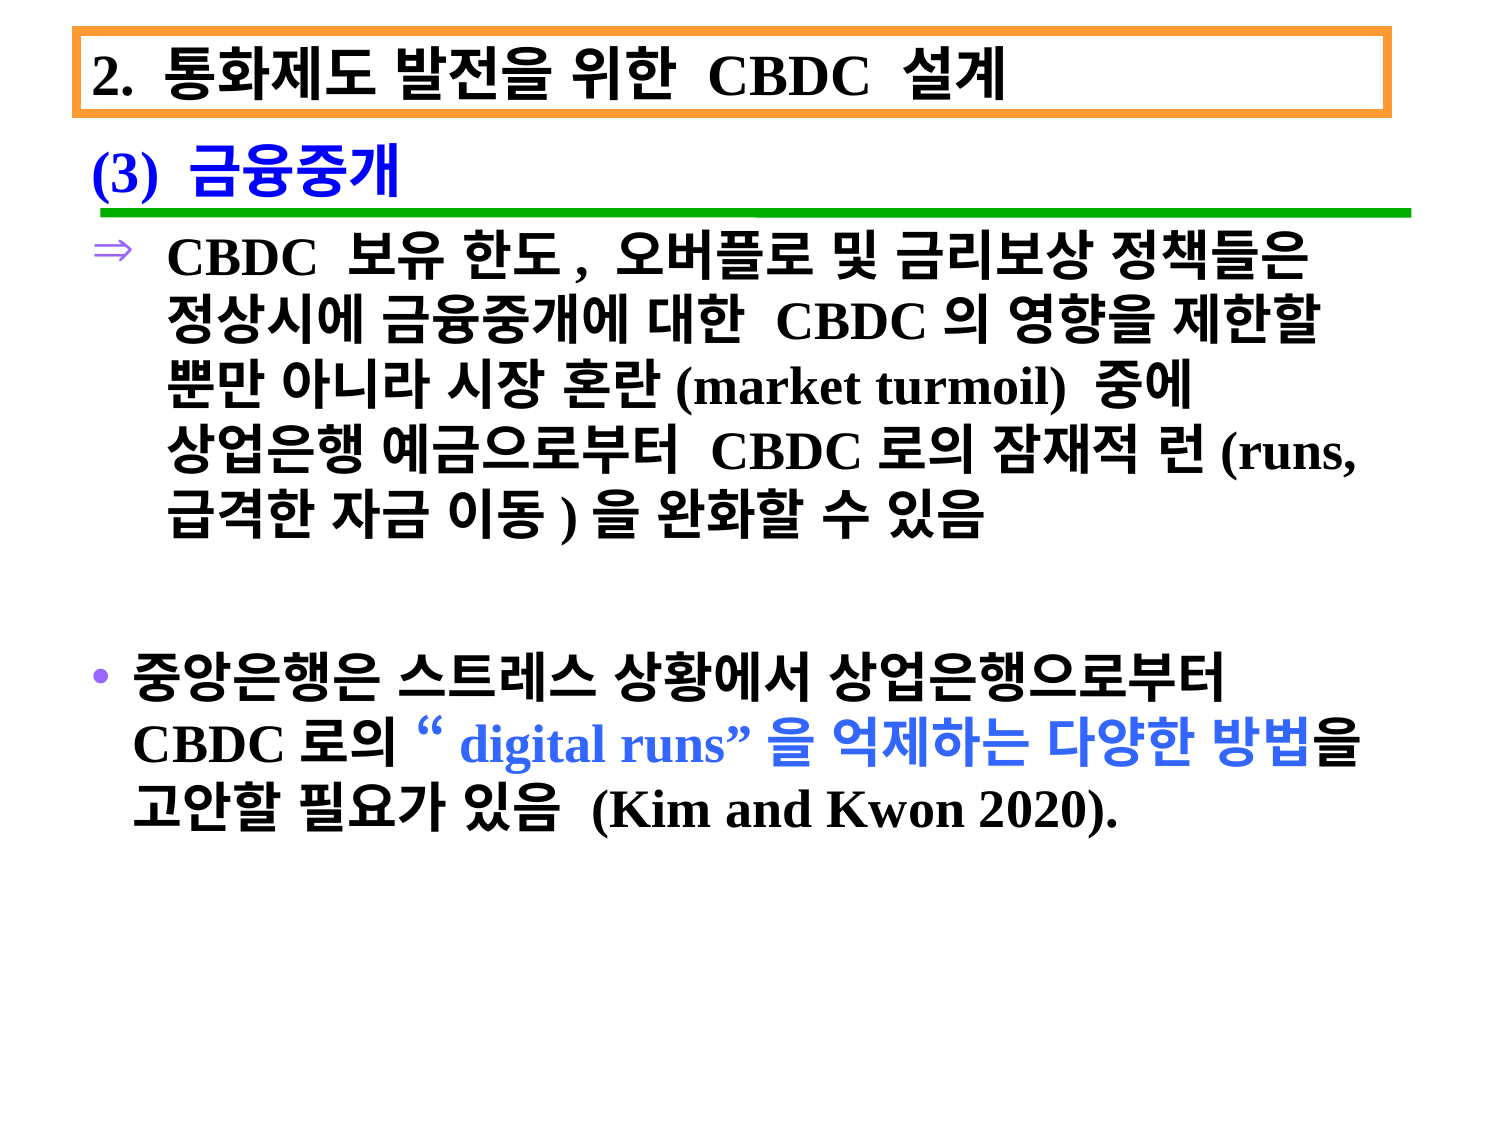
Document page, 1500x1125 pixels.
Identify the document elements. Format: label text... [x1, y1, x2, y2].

text_box 2. 통화제도 발전을 위한 CBDC 설계 [76, 30, 1388, 114]
text_box (3) 금융중개 CBDC 보유 한도, 오버플로 및 금리보상 정책들은 정상시에 금융중개에 대한 CBDC의 영향을 제한할 뿐만 아니라 시장 혼란(market turmoil) 중에 상업은행 예금으로부터 CBDC로의 잠재적 런(runs, 급격한 자금 이동)을 완화할 수 있음 중앙은행은 스트레스 상황에서 상업은행으로부터 CBDC로의 “digital runs”을 억제하는 다양한 방법을 고안할 필요가 있음 (Kim and Kwon 2020). [76, 127, 1424, 846]
